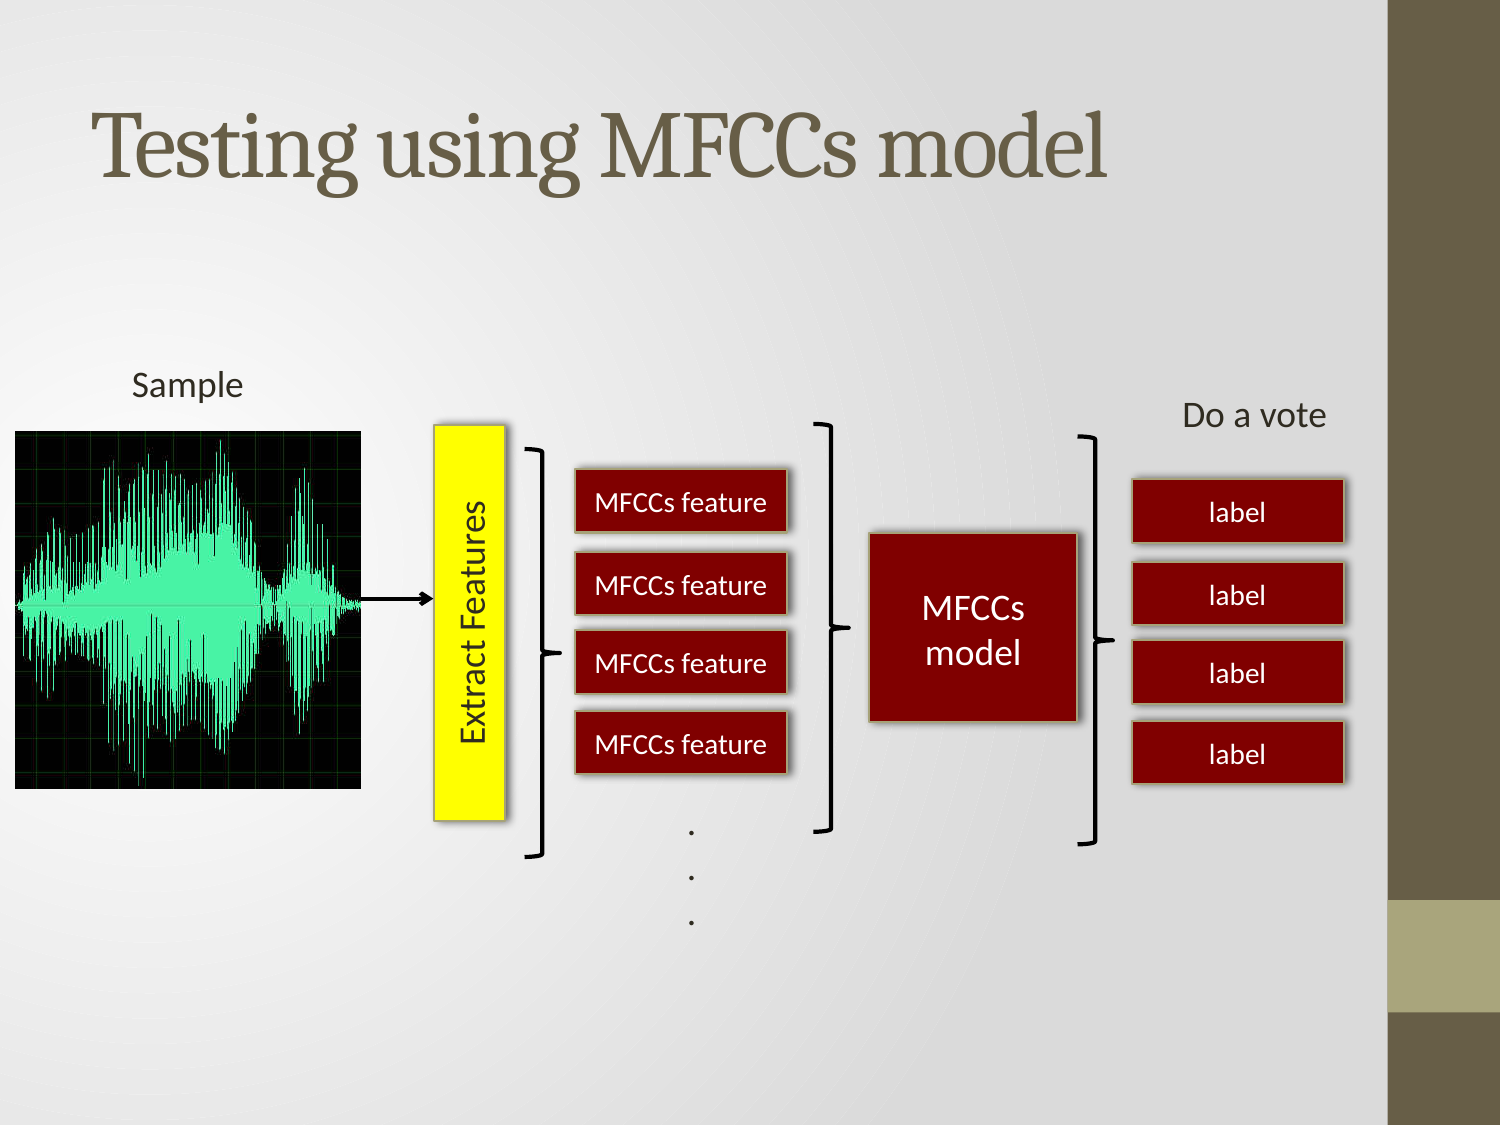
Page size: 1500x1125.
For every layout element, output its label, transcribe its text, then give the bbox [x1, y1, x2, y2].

text_box label [1131, 720, 1345, 785]
text_box . . . [672, 790, 712, 941]
picture [14, 430, 362, 789]
text_box MFCCs feature [574, 468, 788, 534]
title Testing using MFCCs model [75, 45, 1325, 233]
text_box [813, 421, 851, 834]
text_box MFCCs model [868, 532, 1077, 723]
text_box Do a vote [1167, 382, 1343, 443]
text_box label [1131, 639, 1345, 705]
text_box Sample [117, 352, 260, 413]
text_box label [1131, 478, 1345, 544]
text_box MFCCs feature [574, 629, 788, 695]
text_box [1077, 434, 1115, 847]
text_box [524, 446, 562, 860]
text_box MFCCs feature [574, 710, 788, 775]
text_box MFCCs feature [574, 551, 788, 616]
text_box label [1131, 561, 1345, 626]
text_box Extract Features [433, 424, 506, 822]
